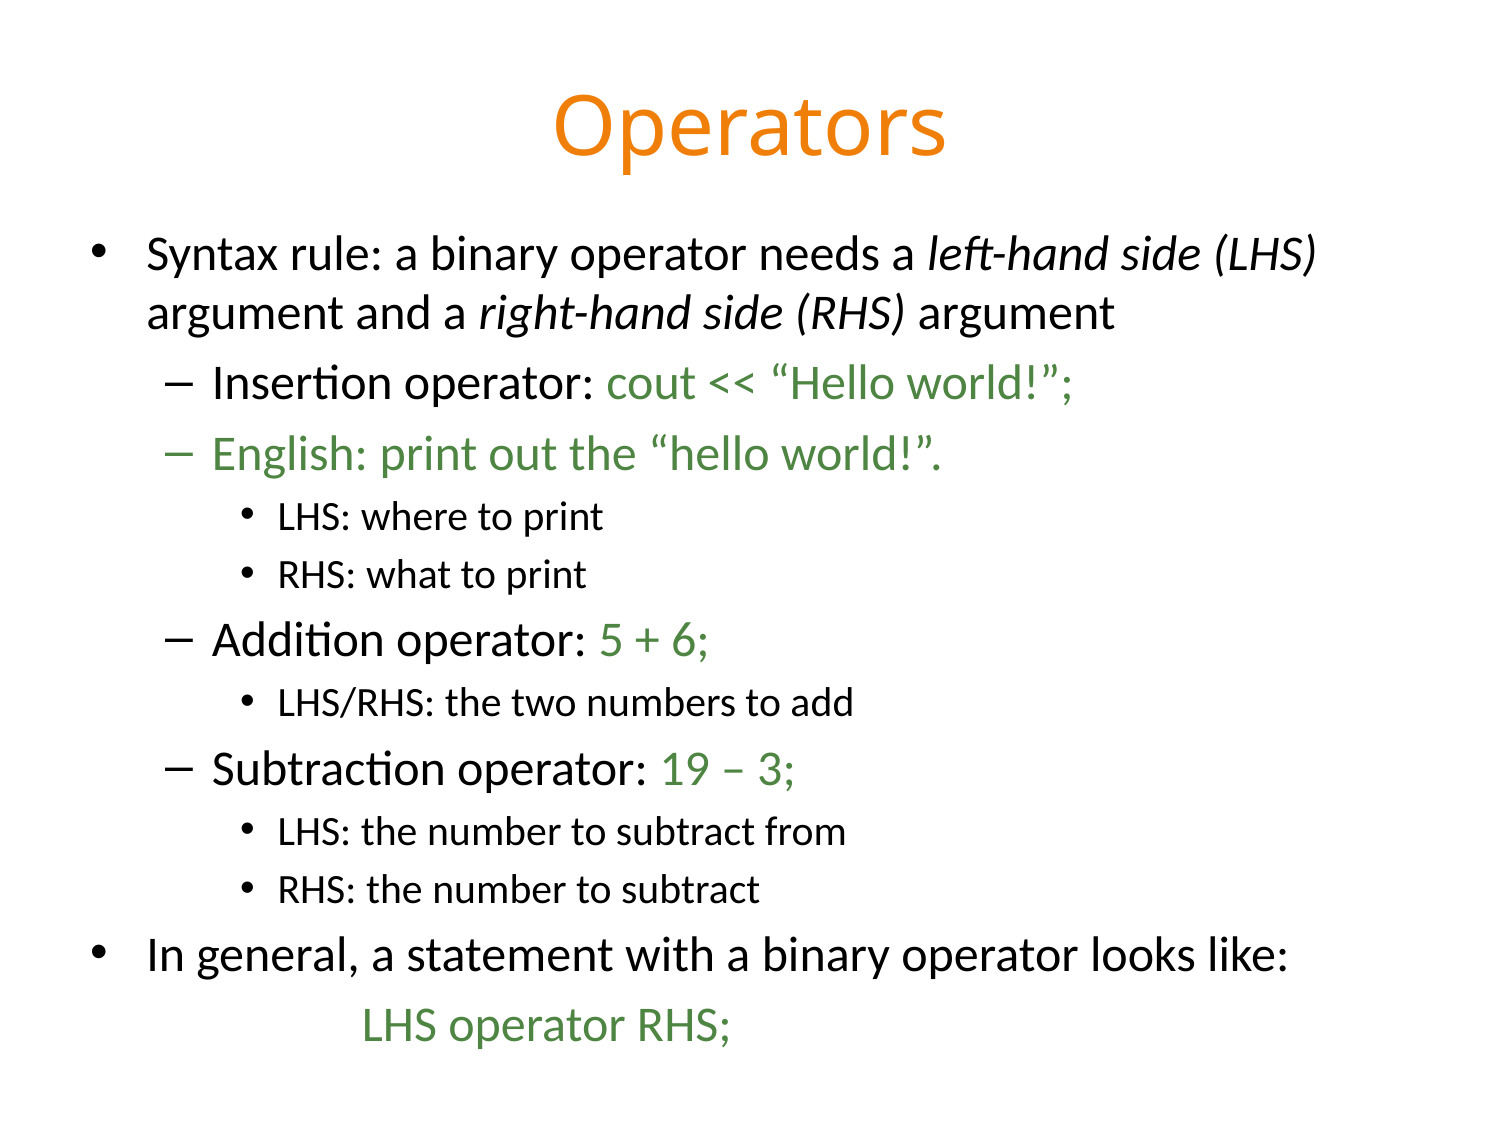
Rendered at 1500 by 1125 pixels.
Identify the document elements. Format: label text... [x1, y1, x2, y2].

list Syntax rule: a binary operator needs a left-hand side (LHS) argument and a right-hand side (RHS) argument Insertion operator: cout << “Hello world!”; English: print out the “hello world!”. LHS: where to print RHS: what to print Addition operator: 5 + 6; LHS/RHS: the two numbers to add Subtraction operator: 19 – 3; LHS: the number to subtract from RHS: the number to subtract In general, a statement with a binary operator looks like: LHS operator RHS; [74, 212, 1426, 1101]
title Operators [74, 44, 1426, 201]
